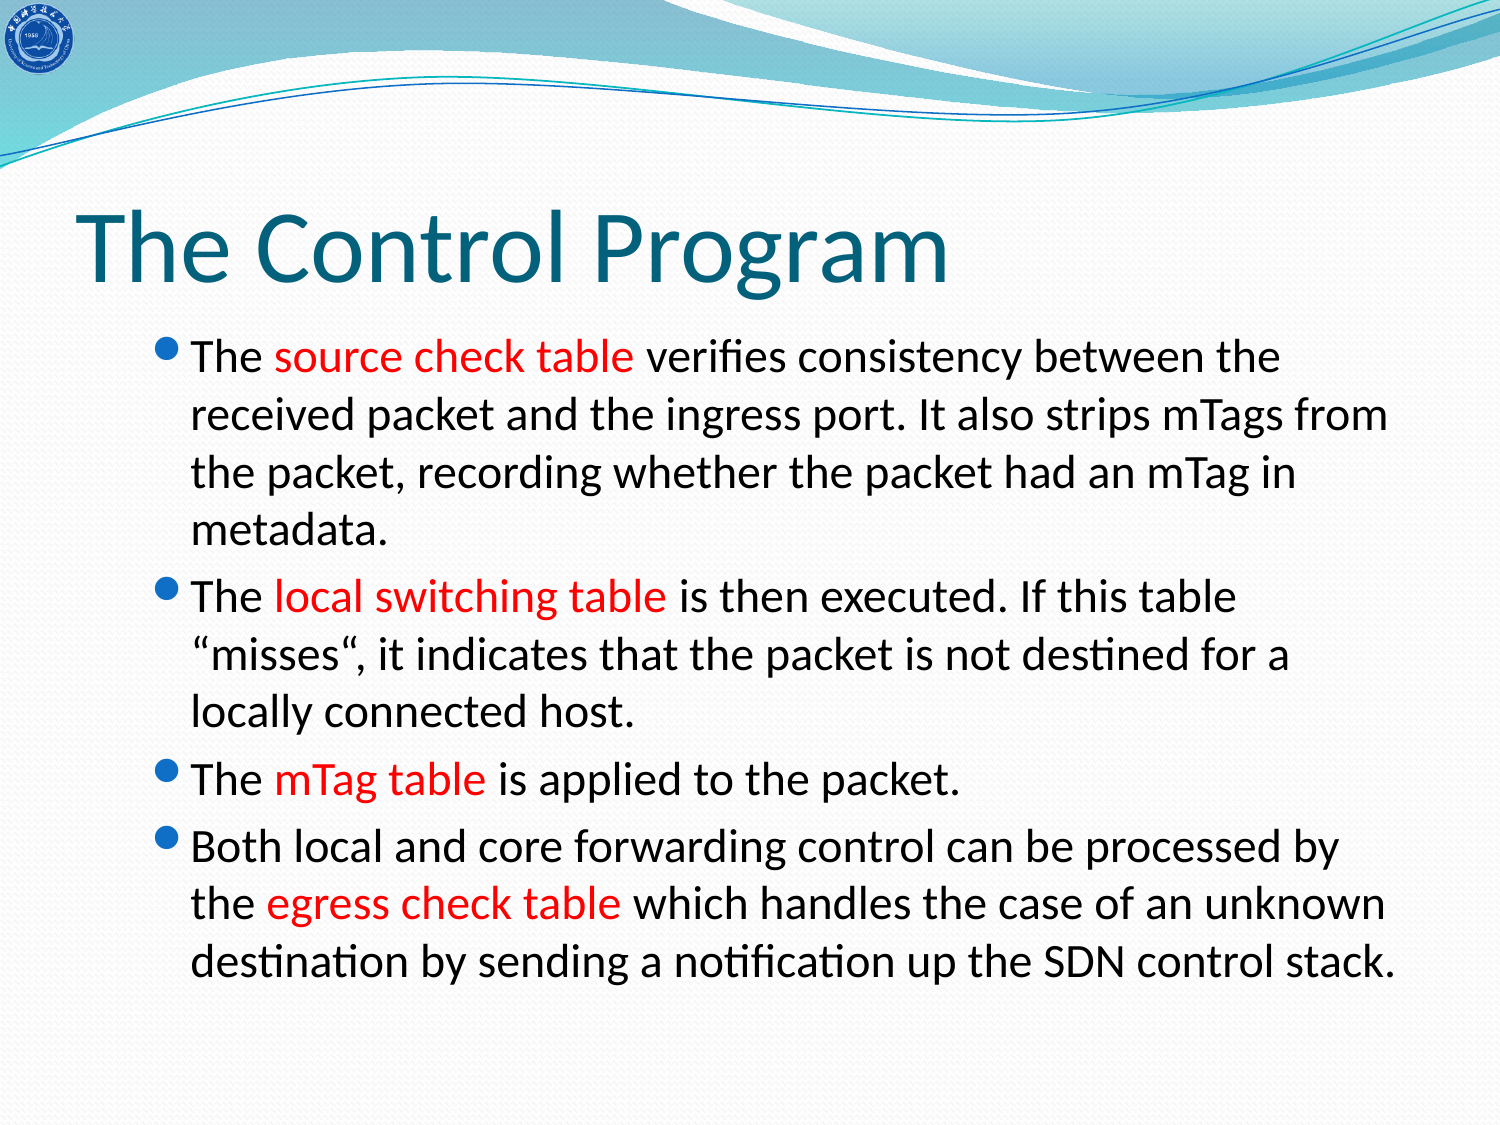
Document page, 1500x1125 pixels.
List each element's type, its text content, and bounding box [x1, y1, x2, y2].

title The Control Program [75, 115, 1425, 303]
picture [0, 0, 77, 77]
list The source check table verifies consistency between the received packet and the ingress port. It also strips mTags from the packet, recording whether the packet had an mTag in metadata. The local switching table is then executed. If this table “misses“, it indicates that the packet is not destined for a locally connected host. The mTag table is applied to the packet. Both local and core forwarding control can be processed by the egress check table which handles the case of an unknown destination by sending a notification up the SDN control stack. [75, 317, 1425, 1038]
